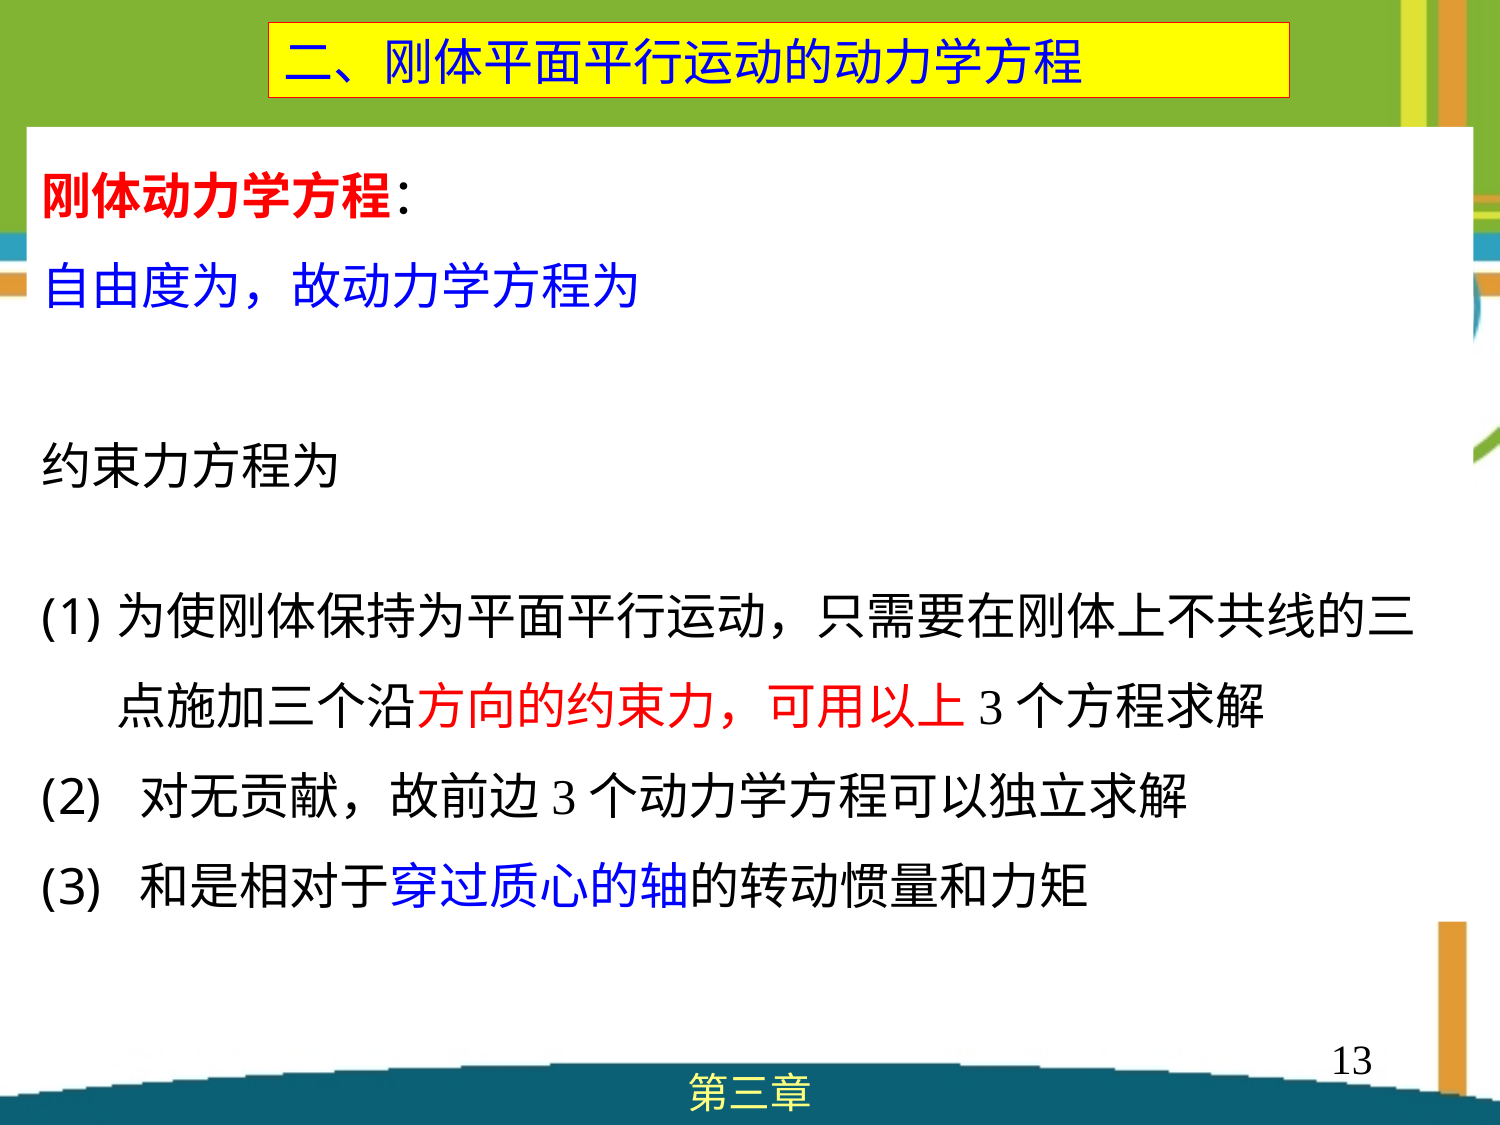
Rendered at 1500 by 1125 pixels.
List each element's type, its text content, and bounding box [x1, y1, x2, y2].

slide_number 13 [1074, 1025, 1388, 1100]
text_box 二、刚体平面平行运动的动力学方程 [268, 22, 1290, 98]
picture [0, 0, 1500, 1125]
